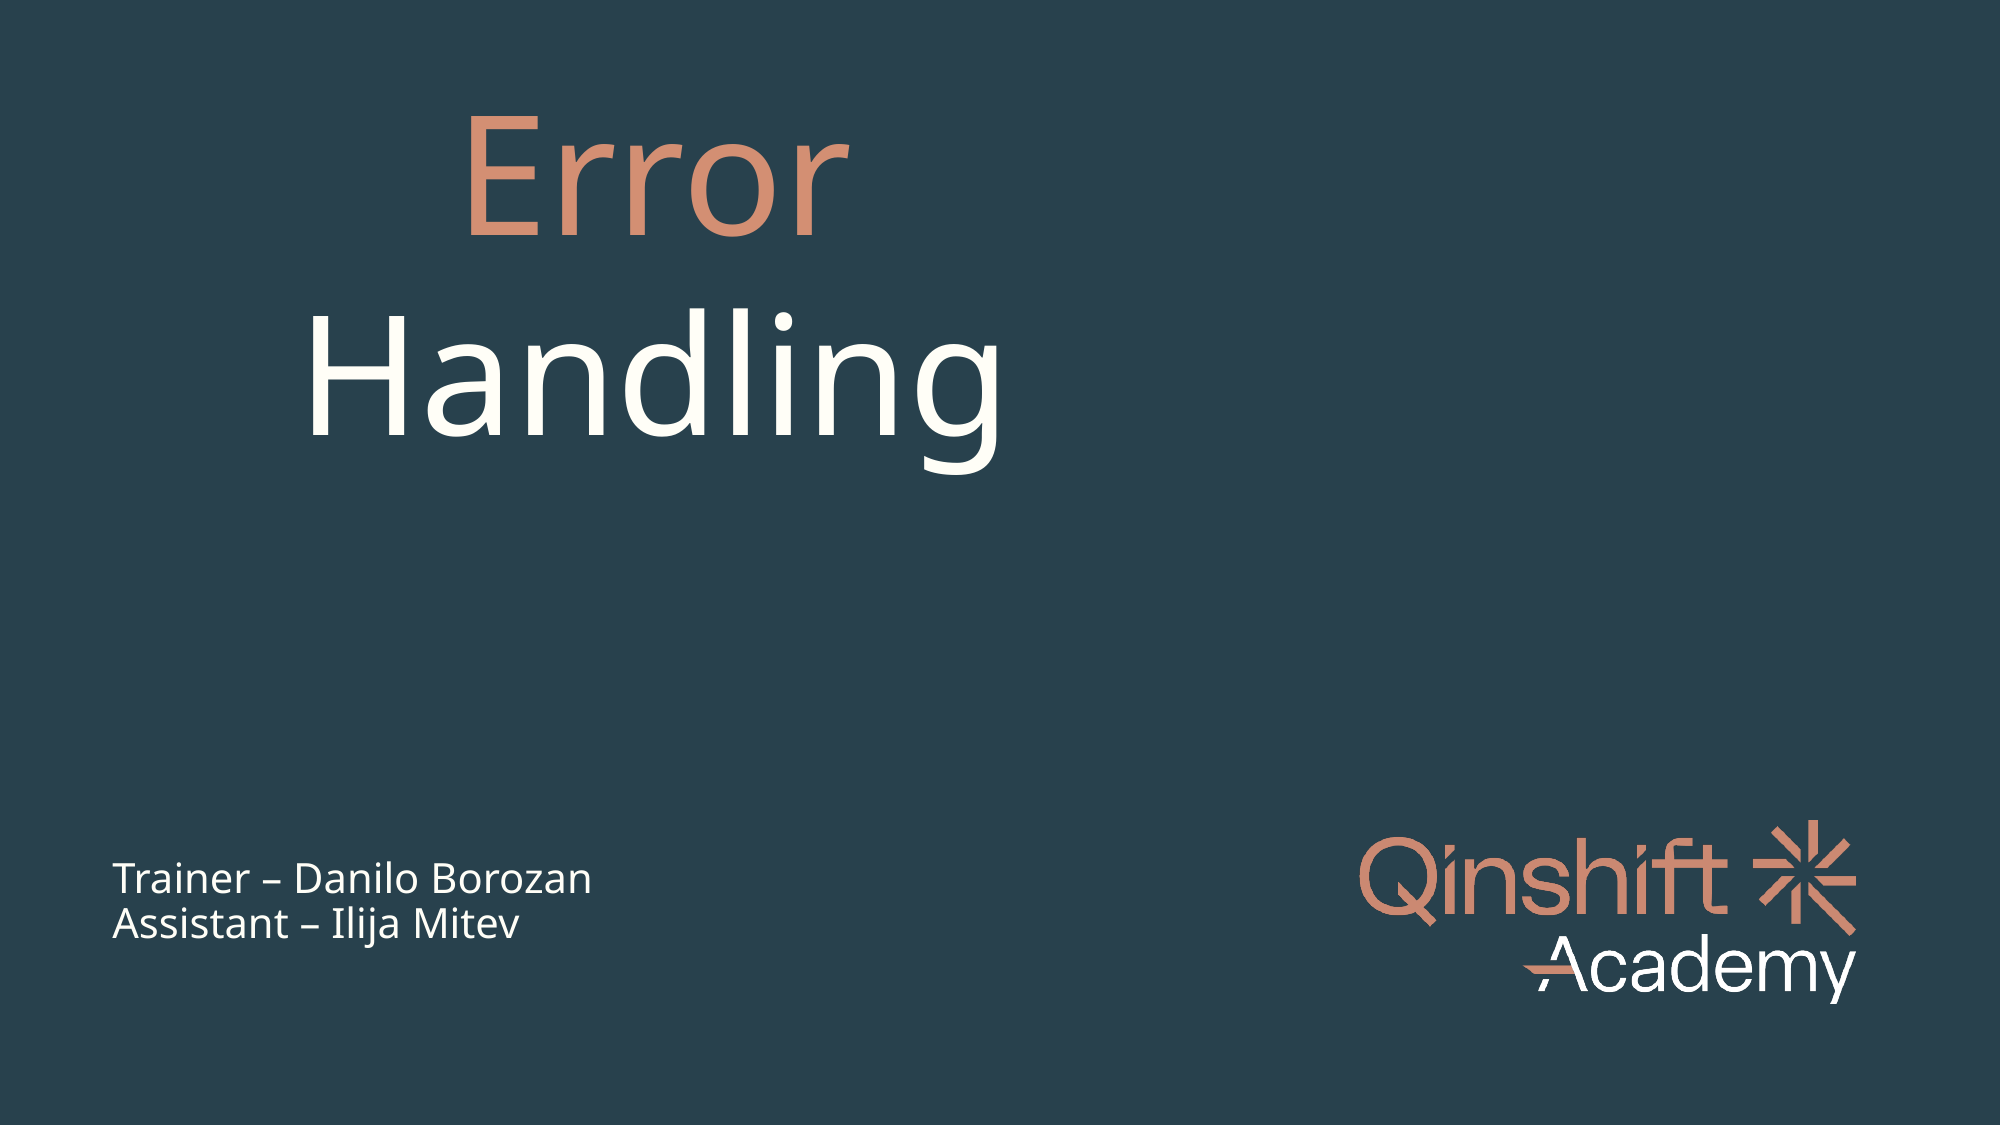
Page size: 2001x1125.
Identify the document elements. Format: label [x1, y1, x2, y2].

picture [77, 87, 1857, 1063]
